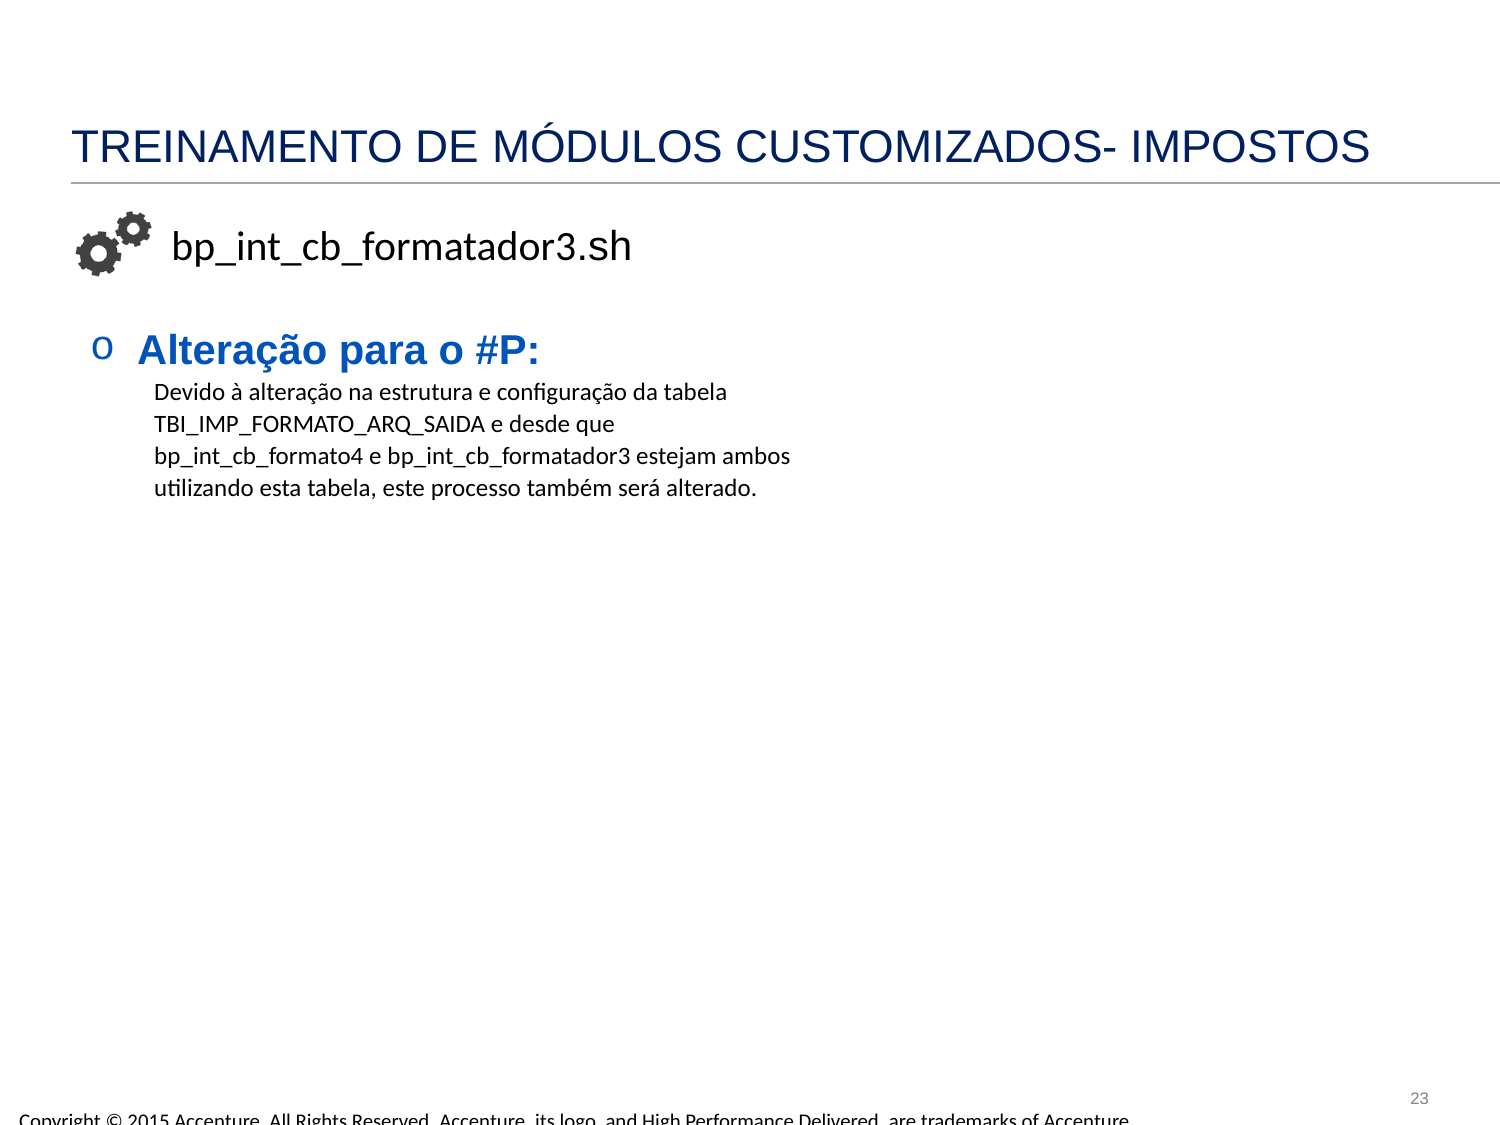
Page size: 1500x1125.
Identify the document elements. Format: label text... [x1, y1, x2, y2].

title TREINAMENTO DE MÓDULOS CUSTOMIZADOS- IMPOSTOS [71, 0, 1500, 172]
picture [72, 200, 155, 284]
text_box Alteração para o #P: Devido à alteração na estrutura e configuração da tabela TBI_IMP_FORMATO_ARQ_SAIDA e desde que bp_int_cb_formato4 e bp_int_cb_formatador3 estejam ambos utilizando esta tabela, este processo também será alterado. [0, 312, 828, 509]
text_box bp_int_cb_formatador3.sh [160, 211, 648, 277]
